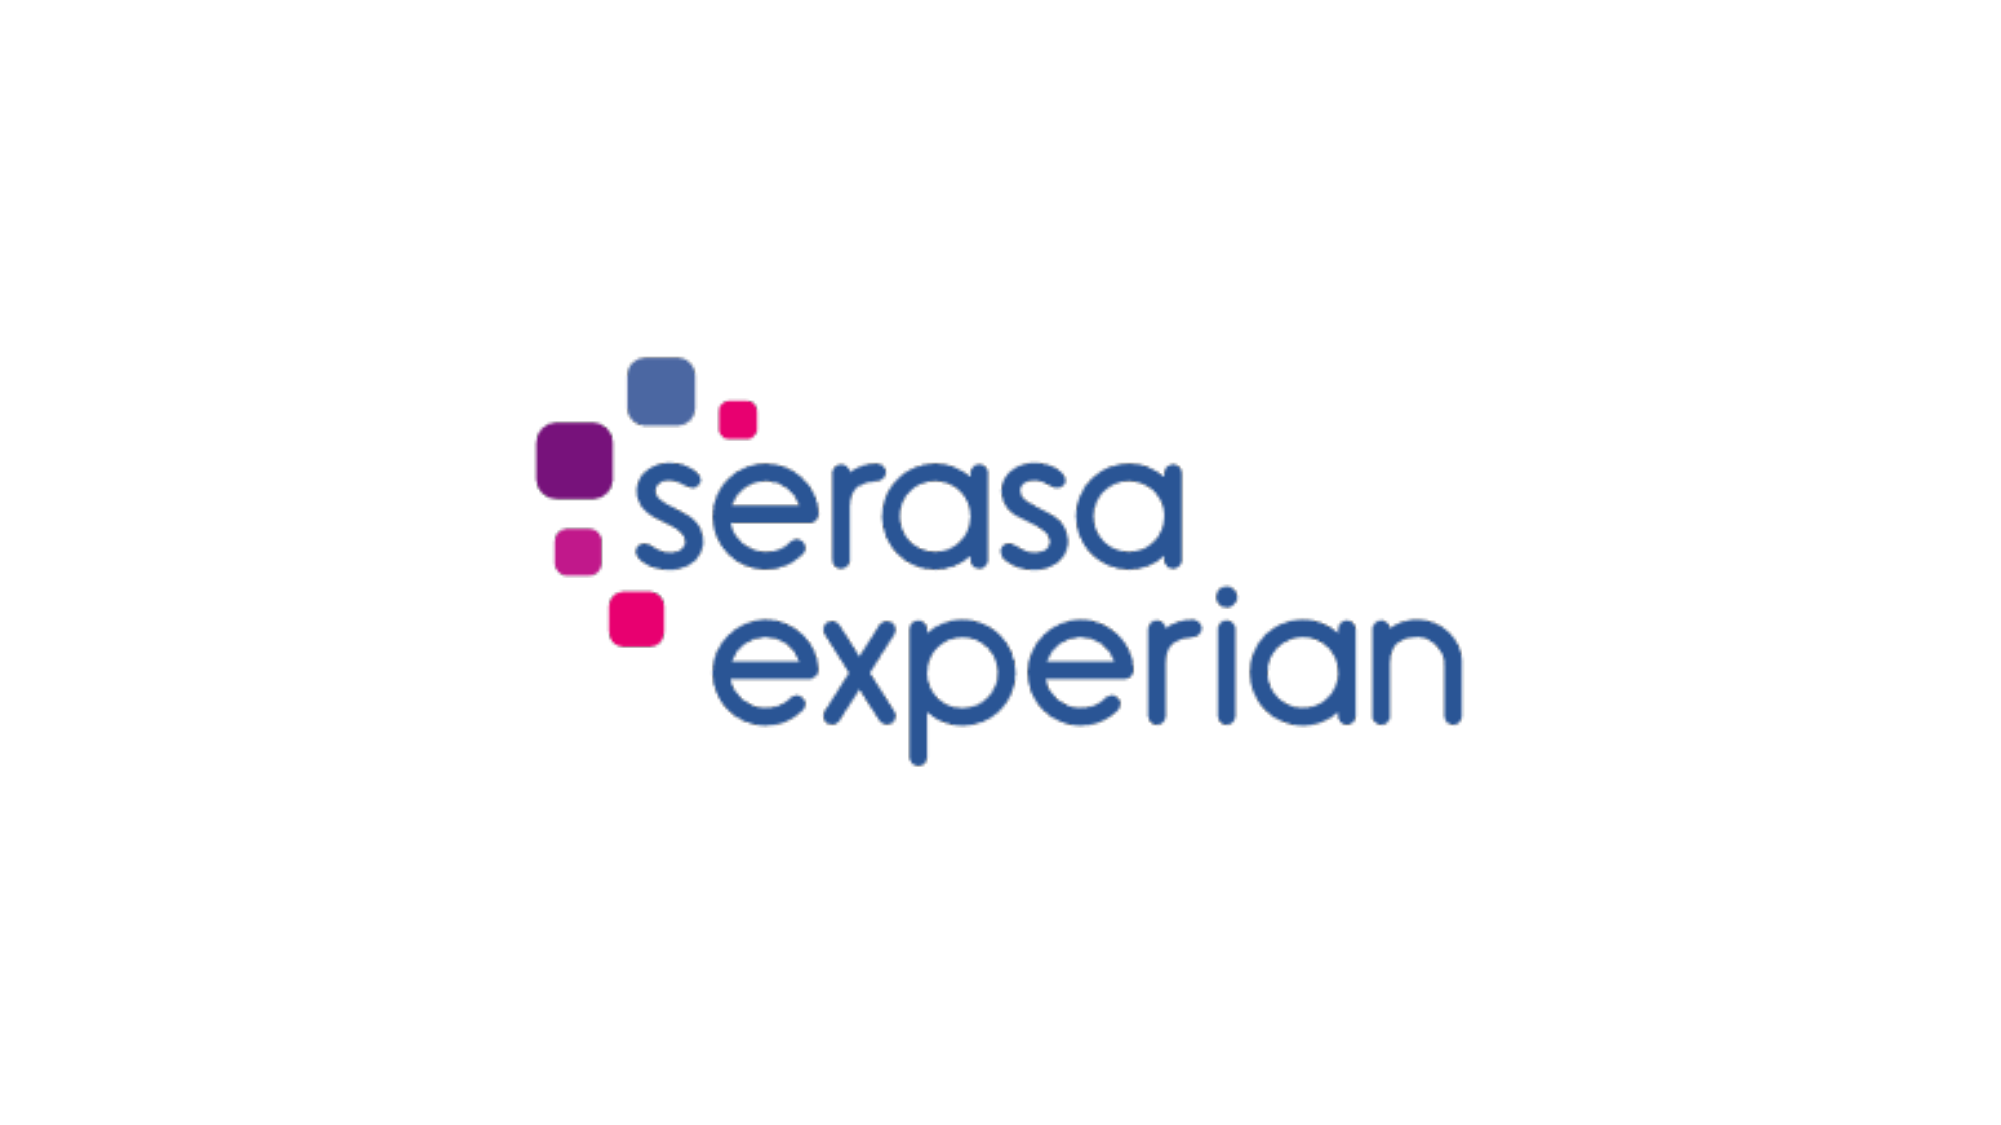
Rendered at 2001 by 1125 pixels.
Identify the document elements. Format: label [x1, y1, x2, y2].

picture [427, 247, 1573, 878]
